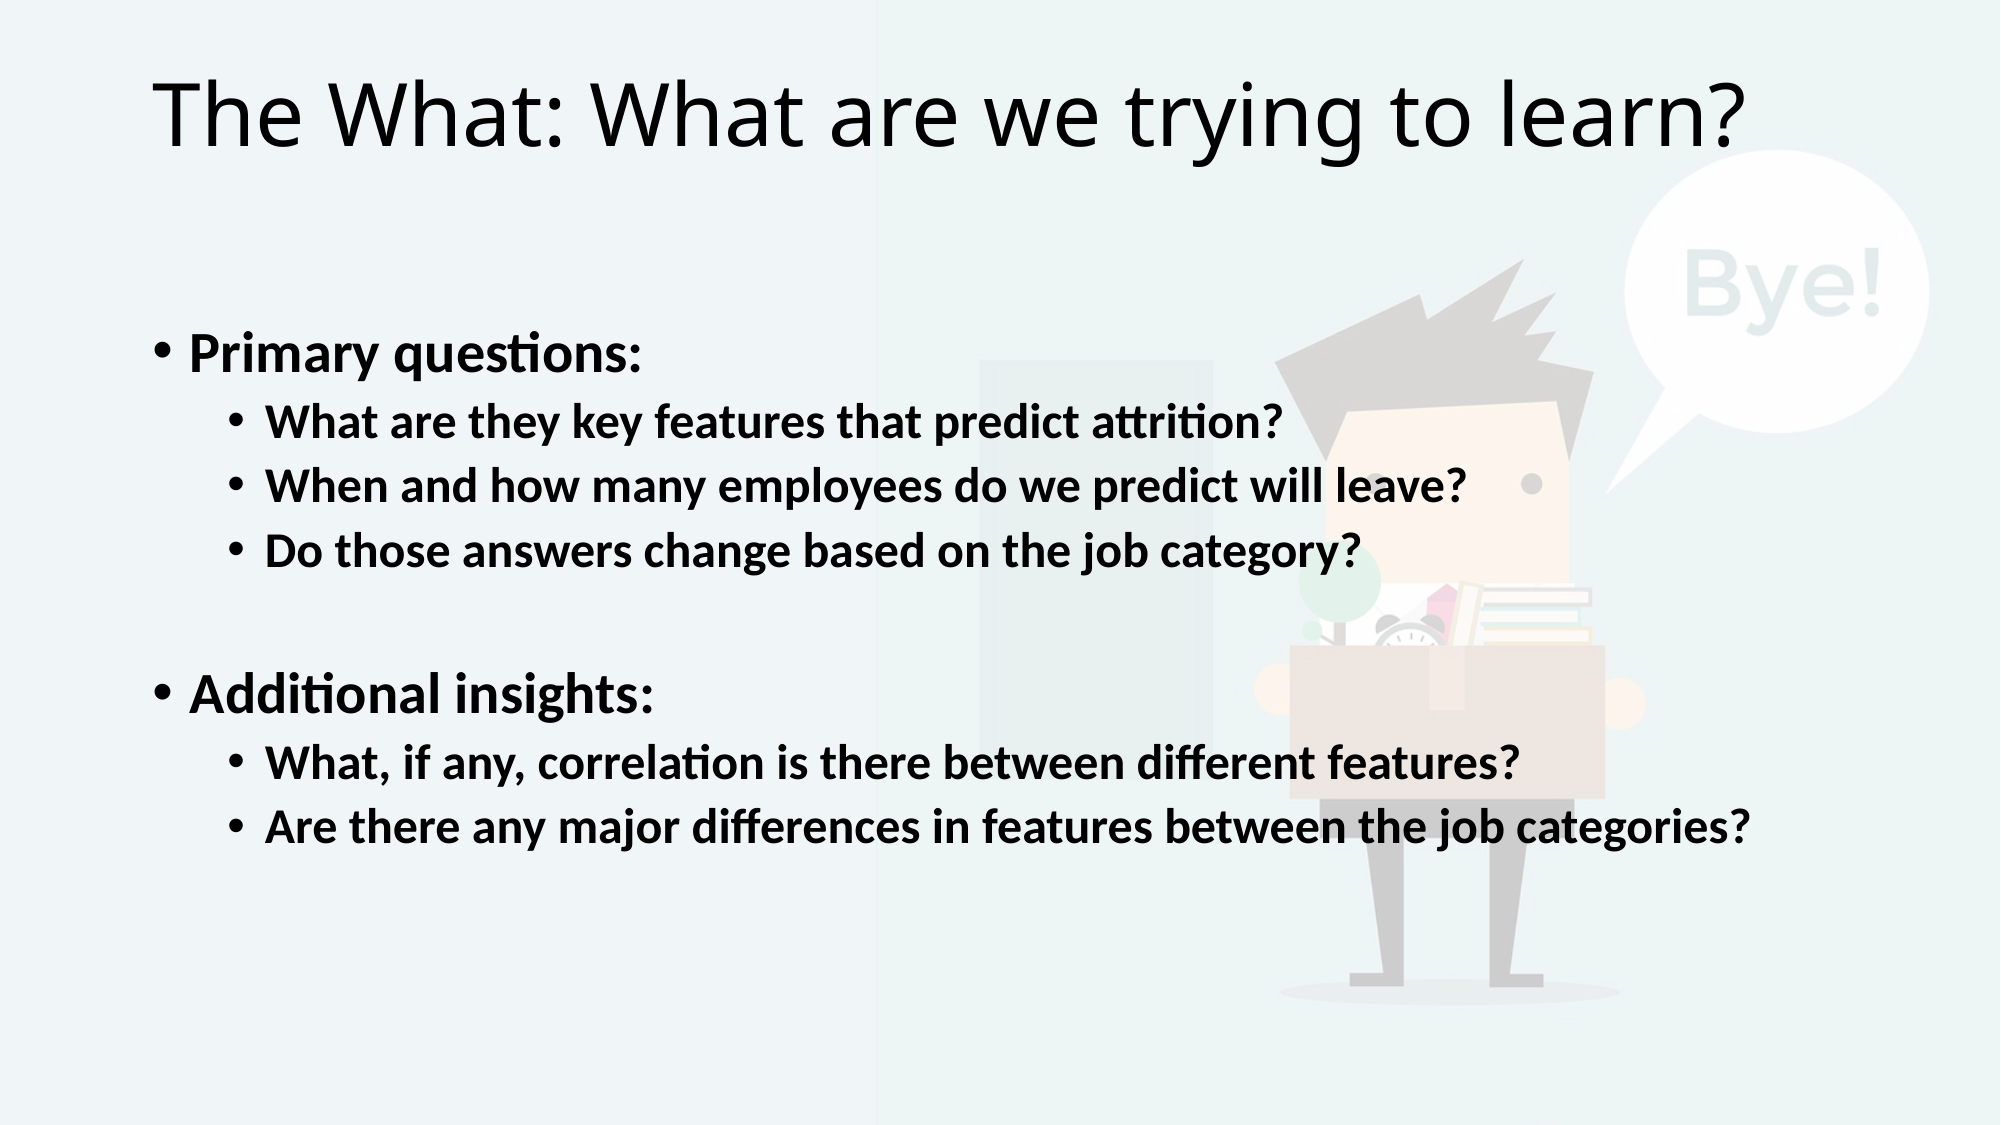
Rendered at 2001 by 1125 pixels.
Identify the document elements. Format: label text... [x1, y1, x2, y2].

title The What: What are we trying to learn? [137, 48, 1863, 188]
list Primary questions: What are they key features that predict attrition? When and how many employees do we predict will leave? Do those answers change based on the job category? Additional insights: What, if any, correlation is there between different features? Are there any major differences in features between the job categories? [137, 314, 1863, 1014]
